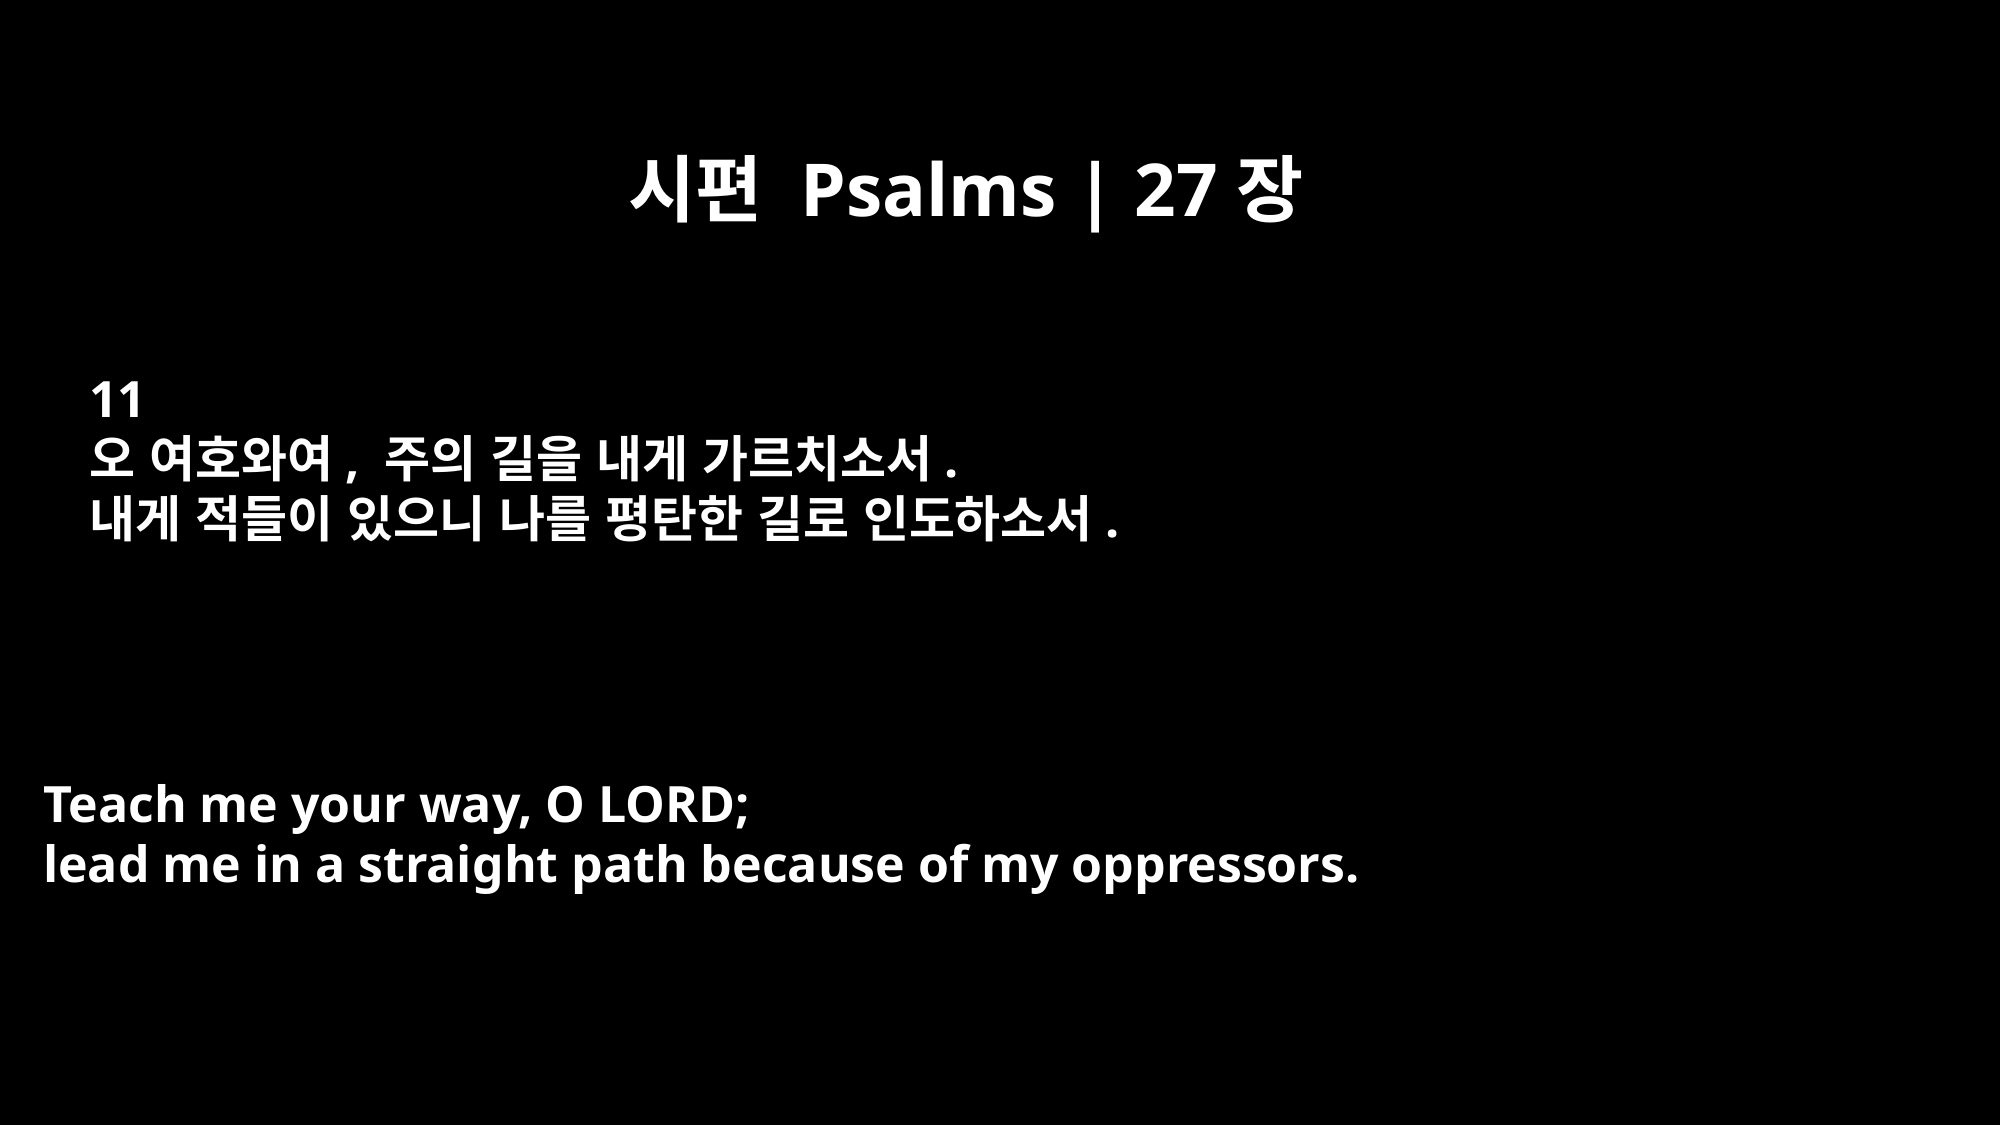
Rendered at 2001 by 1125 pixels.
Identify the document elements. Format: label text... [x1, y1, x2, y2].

text_box 11 오 여호와여, 주의 길을 내게 가르치소서. 내게 적들이 있으니 나를 평탄한 길로 인도하소서. [74, 359, 1135, 555]
text_box 시편 Psalms | 27장 [613, 136, 1319, 239]
text_box Teach me your way, O LORD; lead me in a straight path because of my oppressors. [28, 764, 1375, 900]
